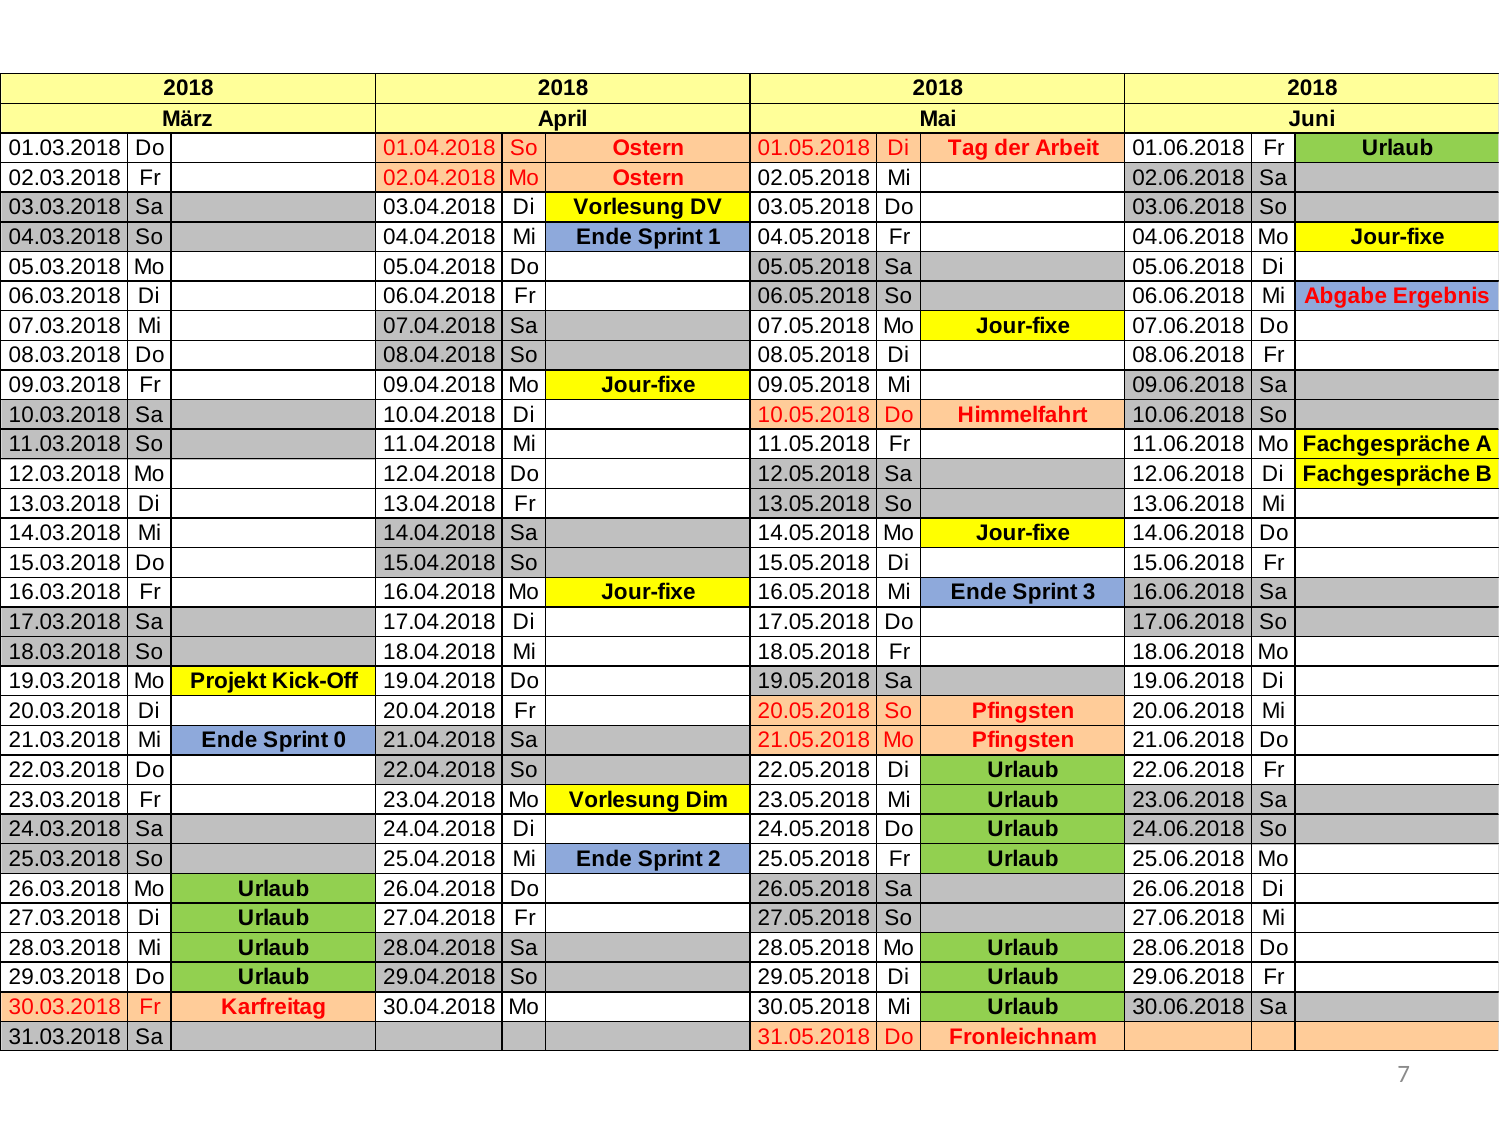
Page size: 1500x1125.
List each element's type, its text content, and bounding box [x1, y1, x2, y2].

picture [0, 72, 1500, 1053]
slide_number 7 [1074, 1061, 1425, 1103]
